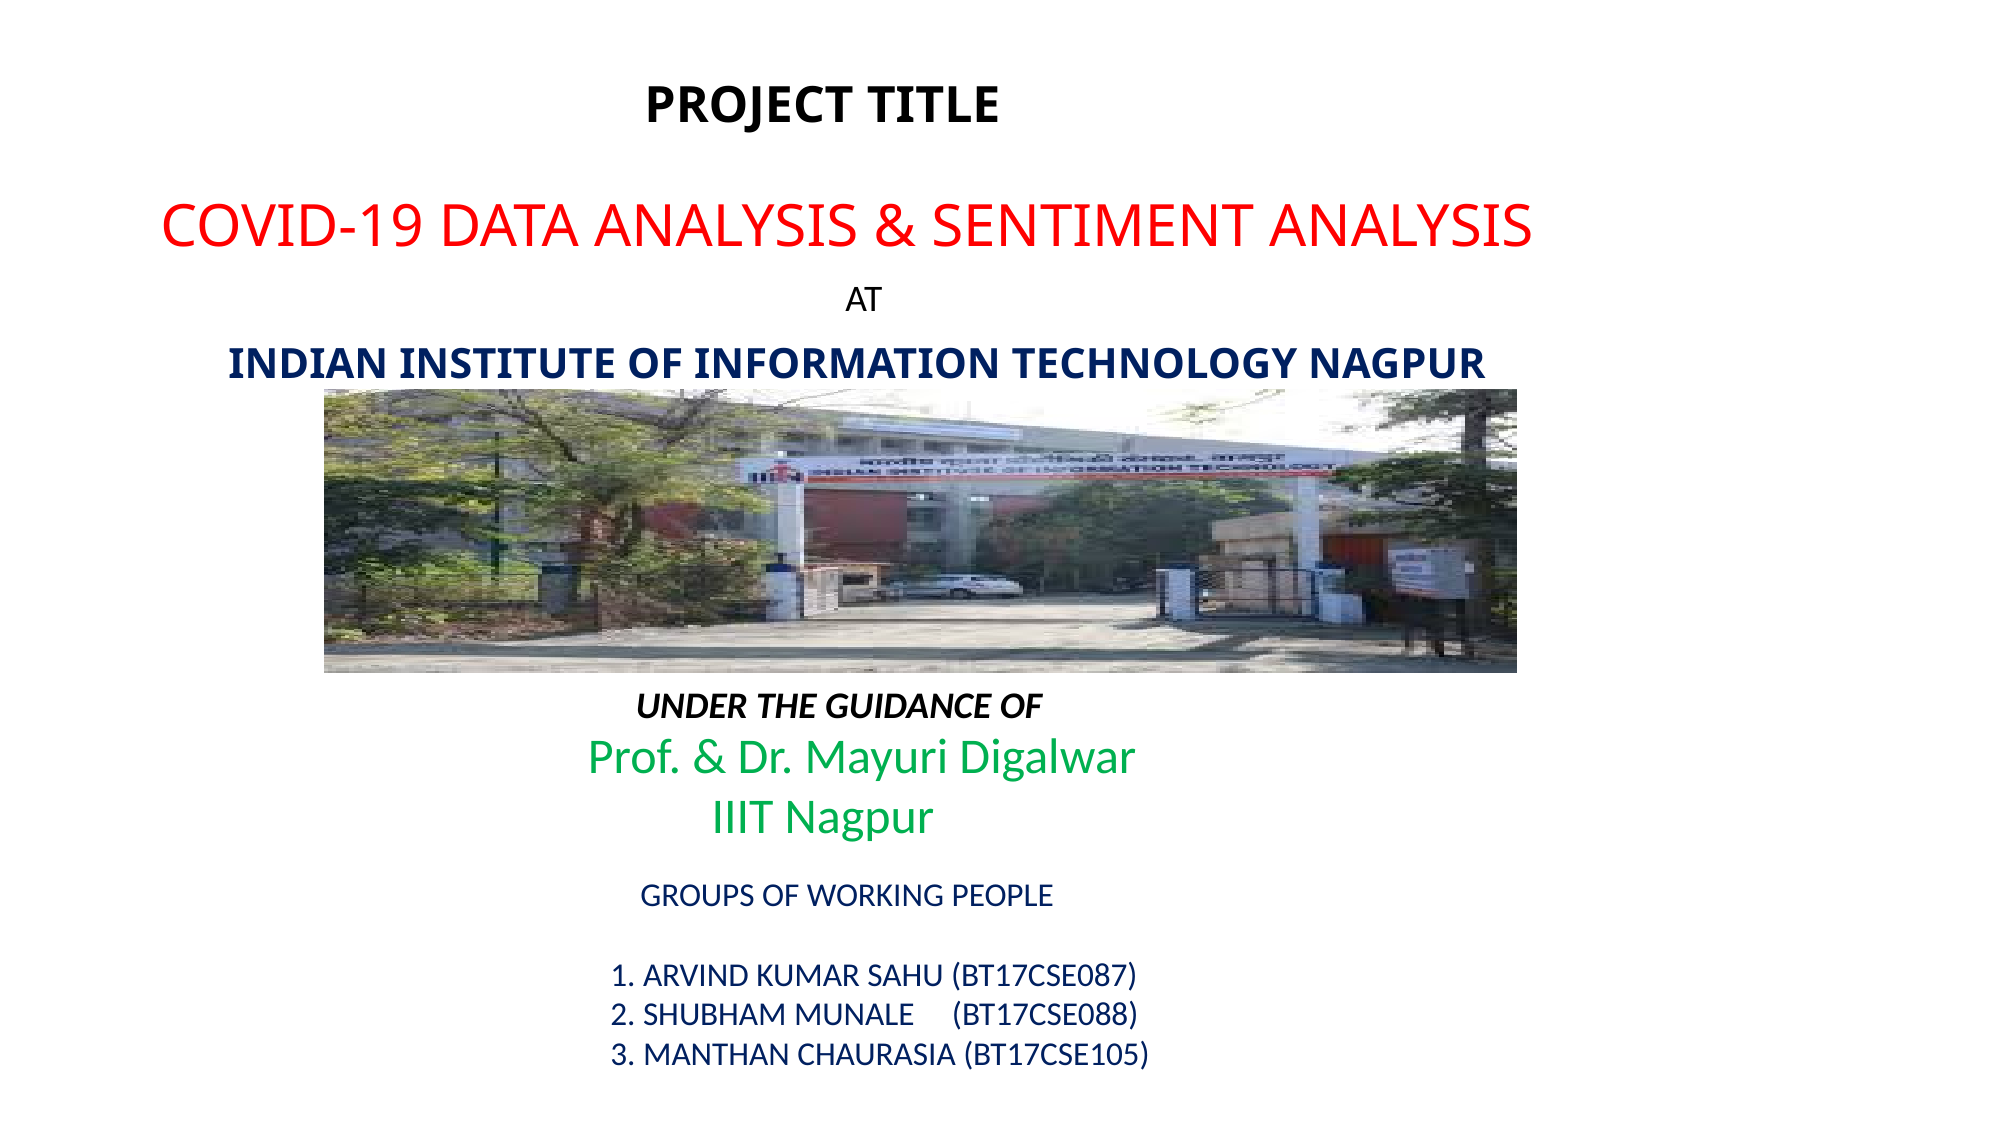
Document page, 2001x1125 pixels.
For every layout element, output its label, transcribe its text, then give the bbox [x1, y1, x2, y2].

text_box INDIAN INSTITUTE OF INFORMATION TECHNOLOGY NAGPUR [213, 329, 1696, 395]
text_box GROUPS OF WORKING PEOPLE 1. ARVIND KUMAR SAHU (BT17CSE087) 2. SHUBHAM MUNALE (BT17CSE088) 3. MANTHAN CHAURASIA (BT17CSE105) [145, 865, 1696, 1080]
text_box AT [830, 266, 1284, 327]
text_box Prof. & Dr. Mayuri Digalwar IIIT Nagpur [471, 716, 1265, 852]
text_box UNDER THE GUIDANCE OF [621, 673, 1284, 734]
text_box COVID-19 DATA ANALYSIS & SENTIMENT ANALYSIS [145, 180, 1912, 266]
picture [324, 389, 1517, 673]
text_box PROJECT TITLE [629, 65, 1434, 141]
